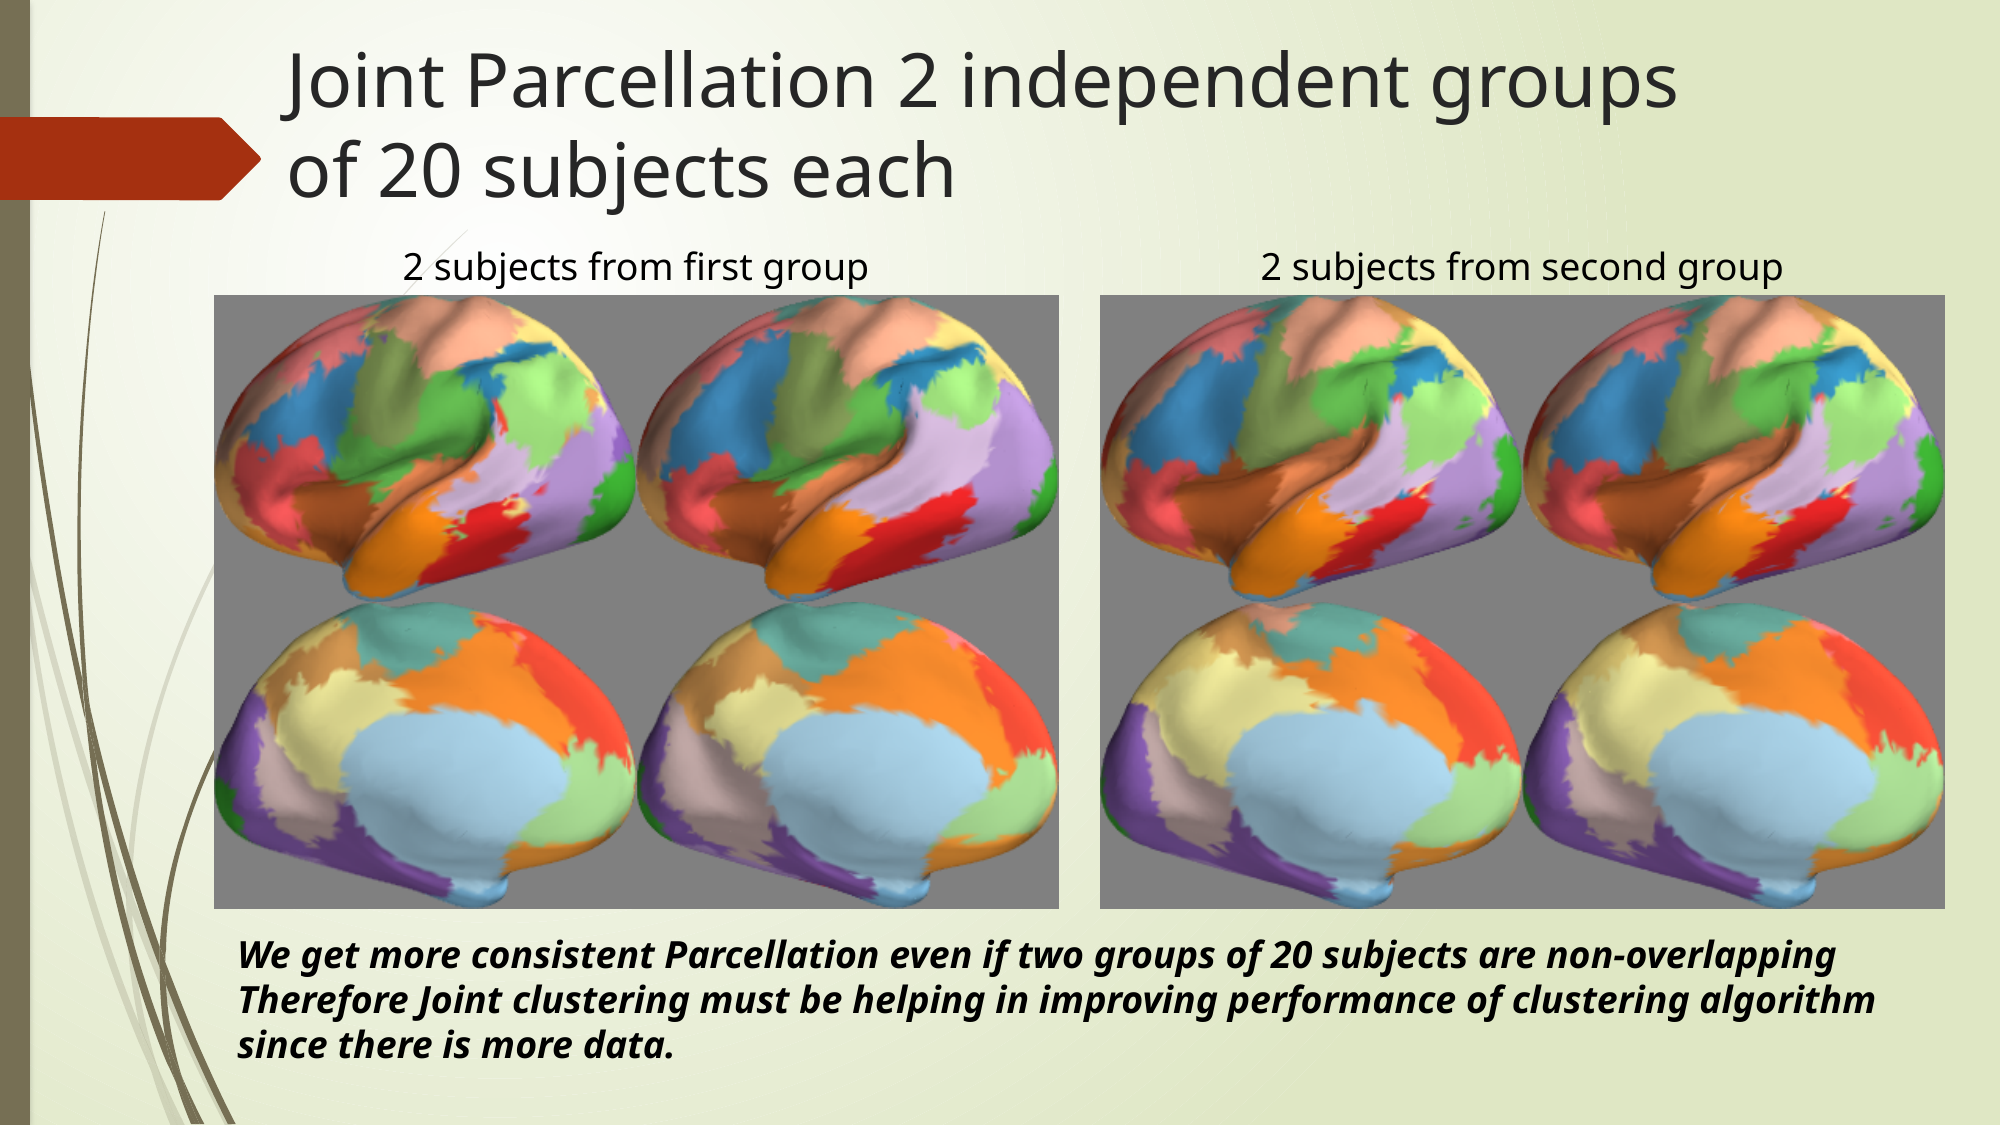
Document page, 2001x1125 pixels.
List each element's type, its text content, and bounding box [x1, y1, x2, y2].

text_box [214, 235, 1059, 909]
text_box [1100, 235, 1945, 909]
title Joint Parcellation 2 independent groups of 20 subjects each [271, 25, 1734, 236]
text_box We get more consistent Parcellation even if two groups of 20 subjects are non-overlapping Therefore Joint clustering must be helping in improving performance of clustering algorithm since there is more data. [222, 923, 1894, 1074]
